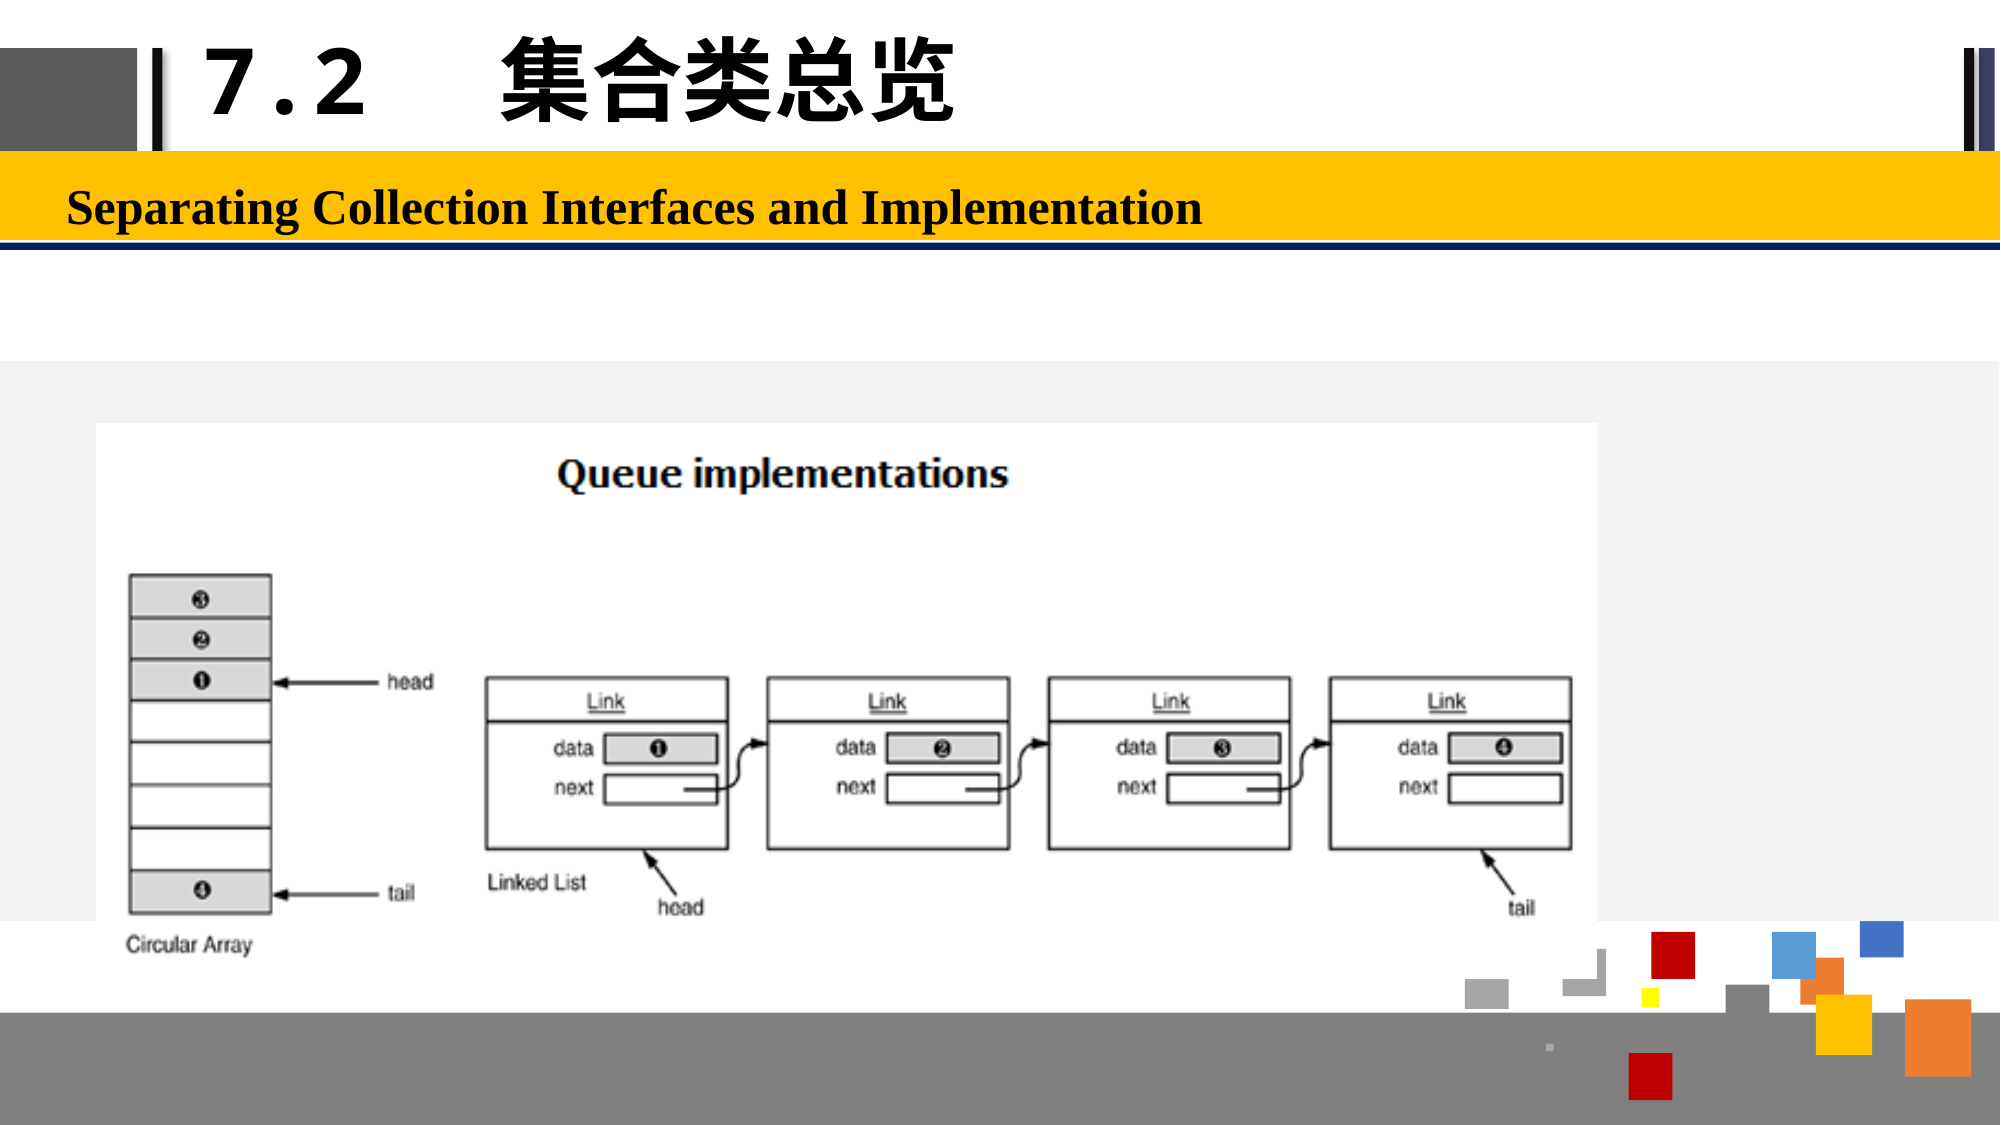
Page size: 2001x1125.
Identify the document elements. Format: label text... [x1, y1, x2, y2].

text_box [1078, 877, 1972, 1101]
text_box [0, 1012, 2000, 1125]
text_box [0, 360, 2000, 922]
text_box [0, 151, 2000, 241]
picture [96, 423, 1597, 979]
text_box [0, 242, 2000, 251]
title 7.2 集合类总览 [187, 2, 1459, 151]
